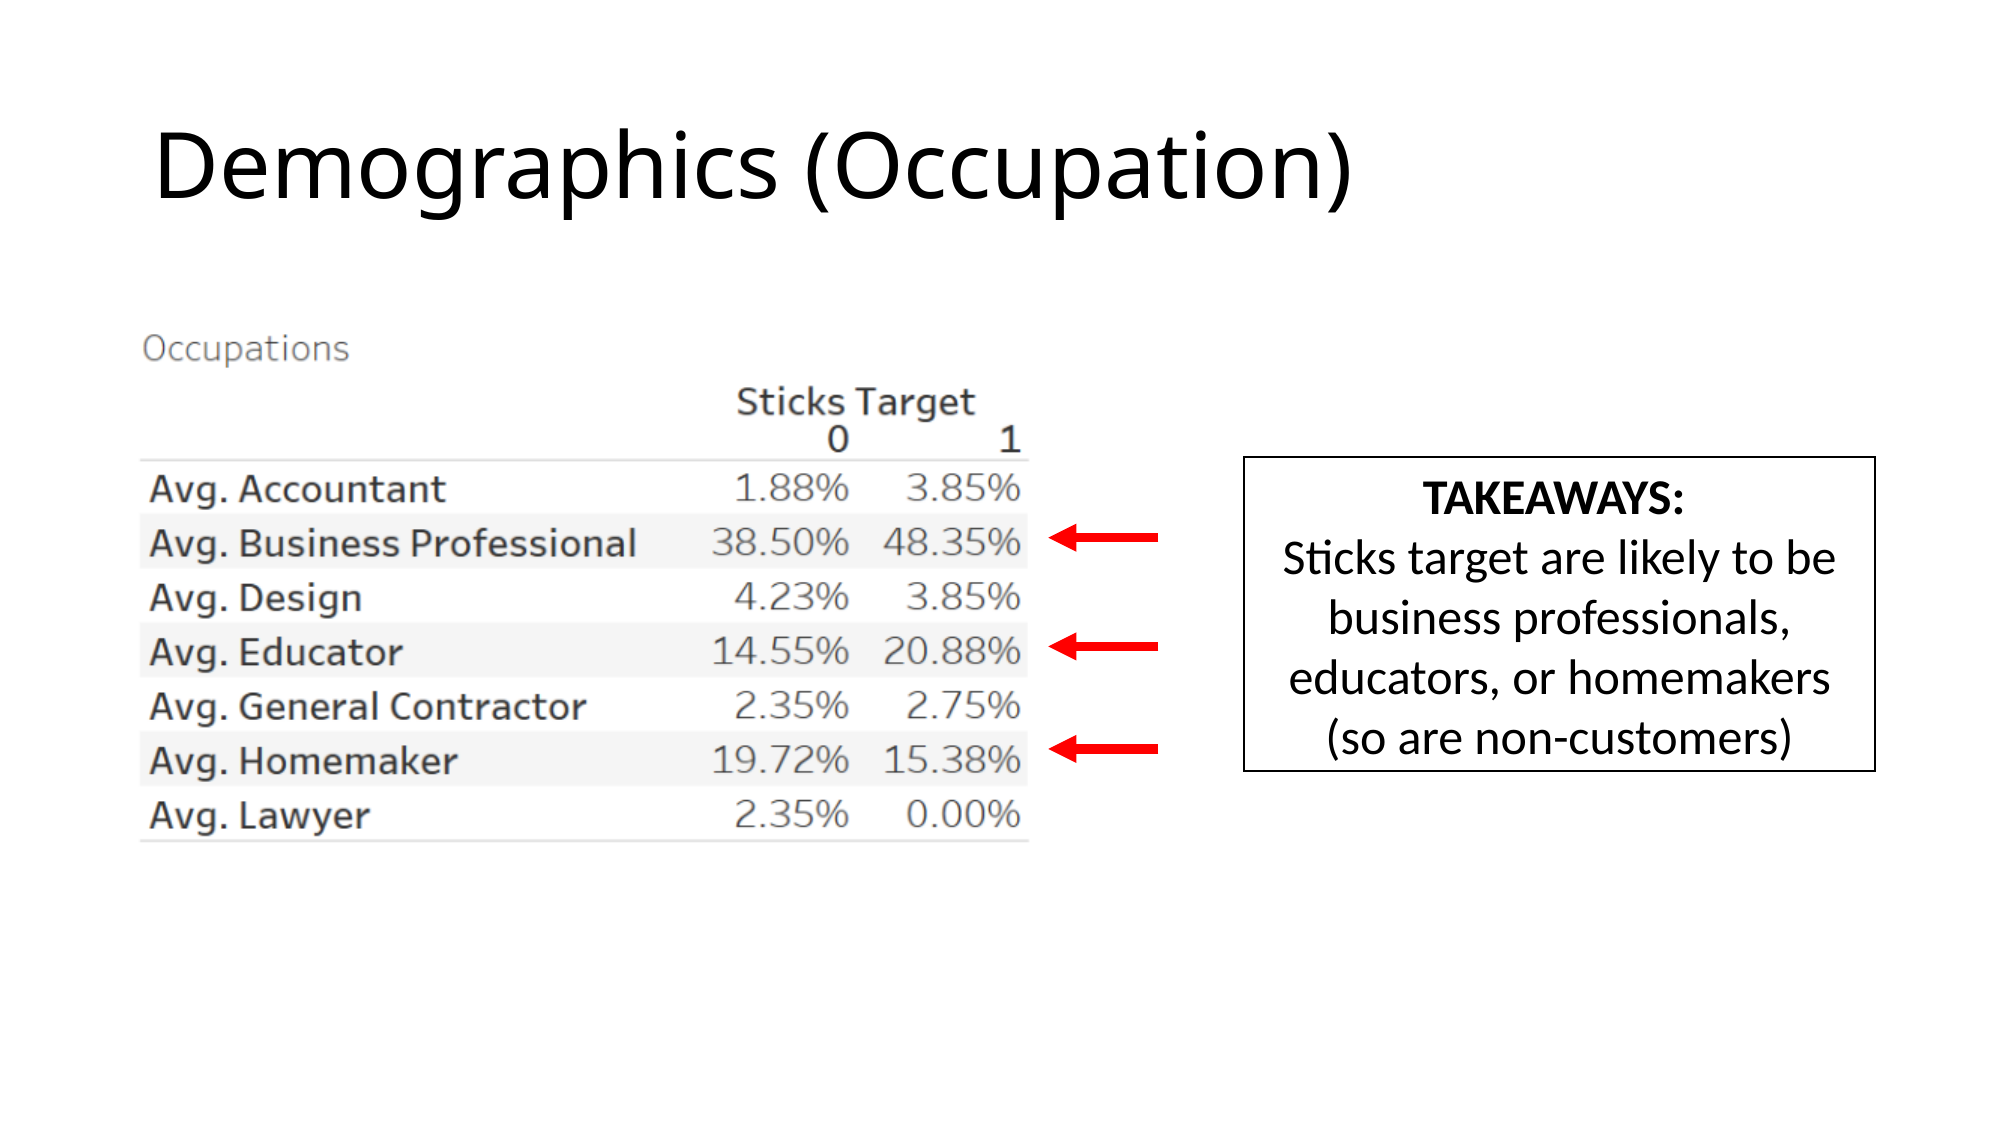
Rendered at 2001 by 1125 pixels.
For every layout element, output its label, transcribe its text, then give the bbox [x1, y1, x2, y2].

text_box TAKEAWAYS: Sticks target are likely to be business professionals, educators, or homemakers (so are non-customers) [1243, 456, 1876, 772]
title Demographics (Occupation) [137, 59, 1863, 278]
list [133, 315, 1049, 856]
